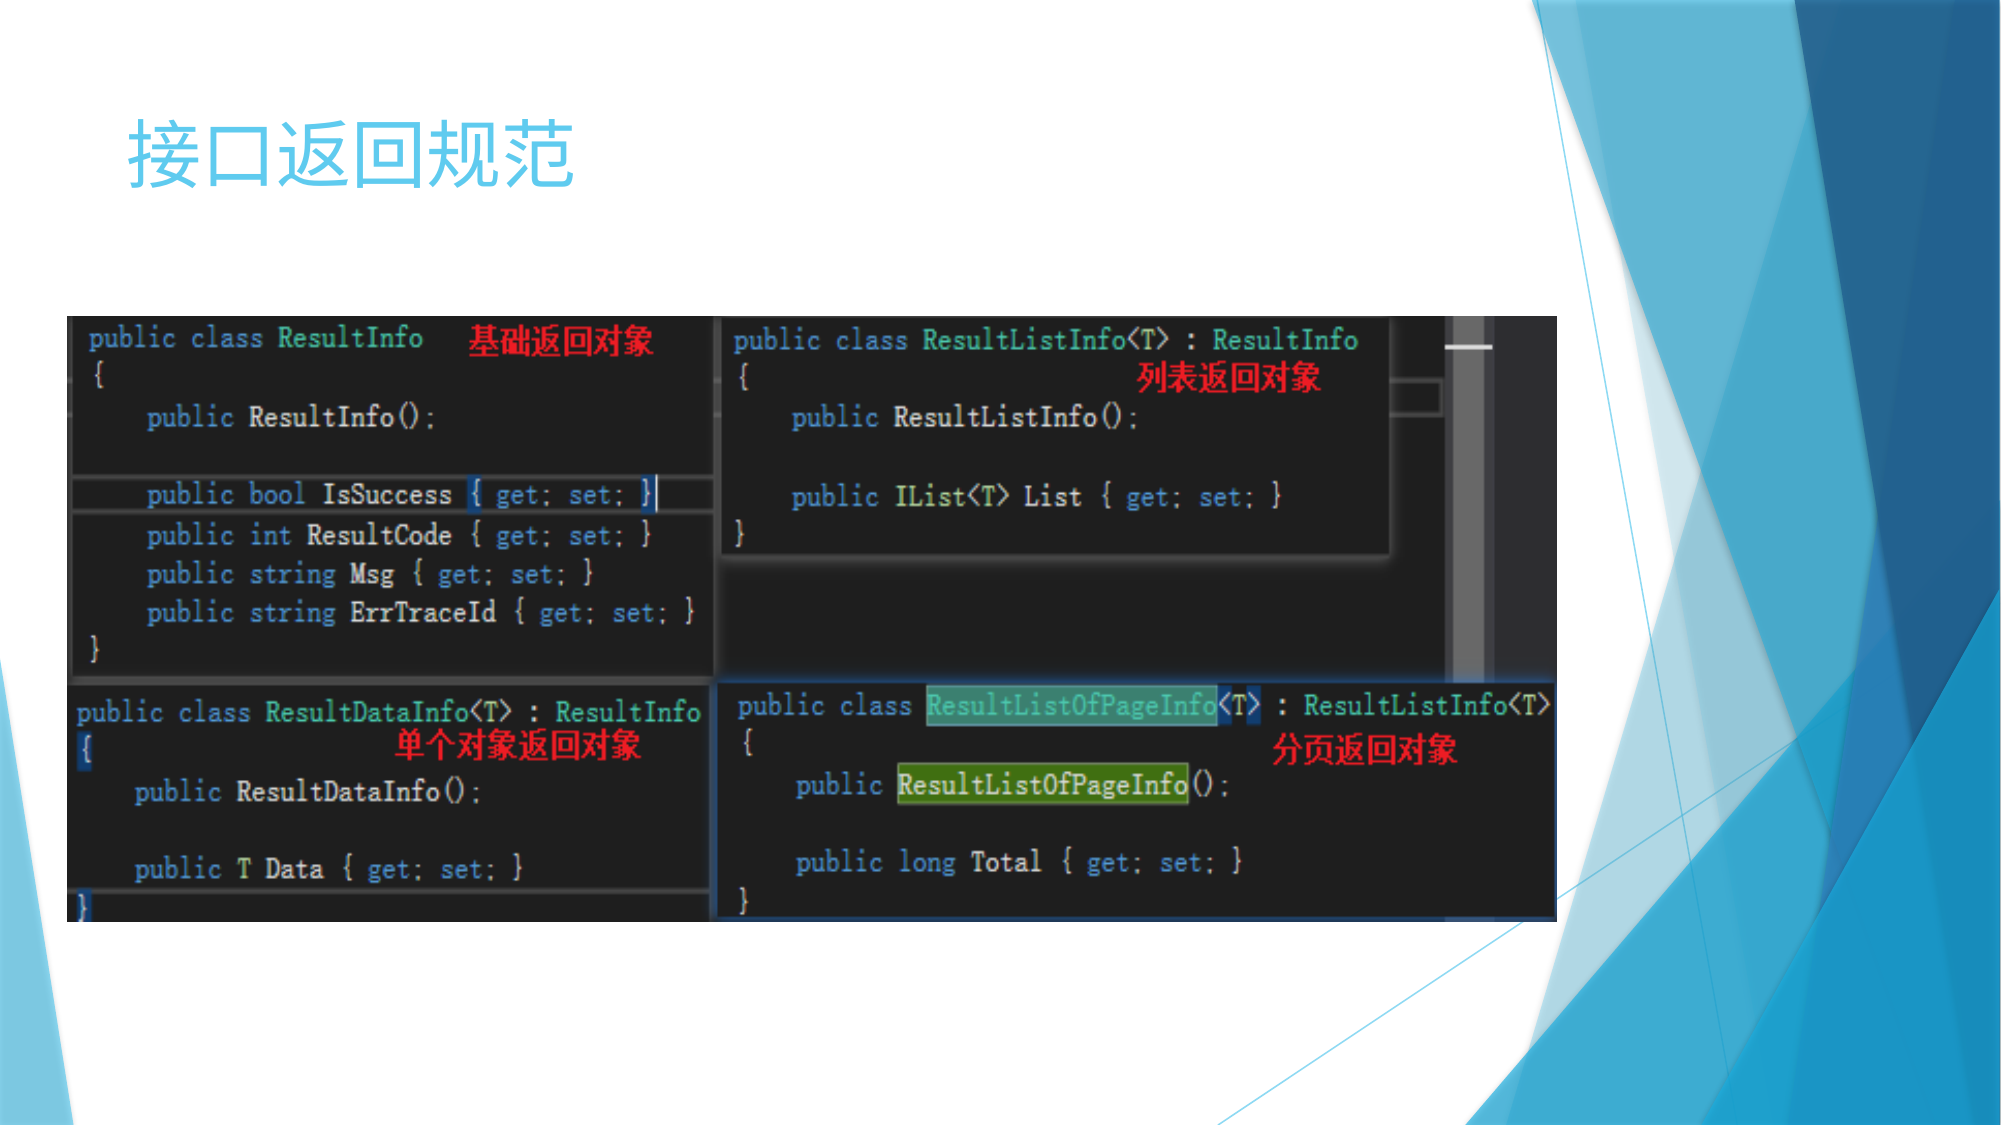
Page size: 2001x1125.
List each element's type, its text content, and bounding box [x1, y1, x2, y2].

title 接口返回规范 [111, 99, 1522, 315]
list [66, 316, 1558, 922]
